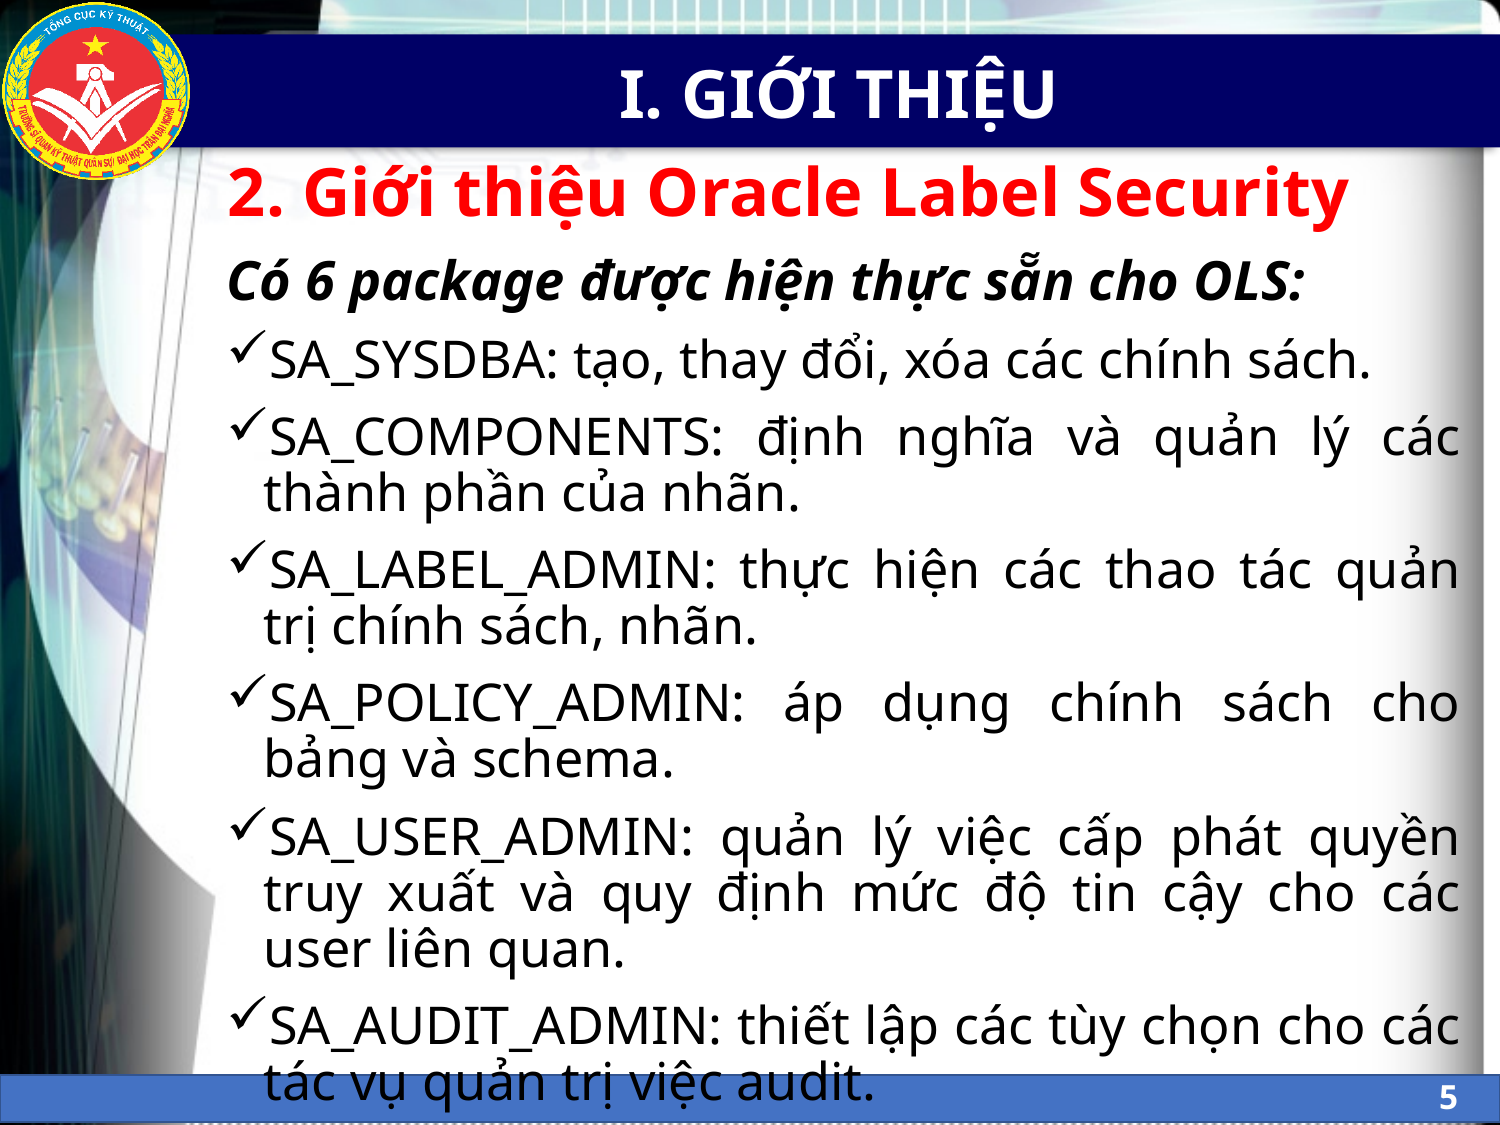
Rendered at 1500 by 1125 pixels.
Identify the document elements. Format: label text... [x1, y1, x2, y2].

text_box Có 6 package được hiện thực sẵn cho OLS: SA_SYSDBA: tạo, thay đổi, xóa các chính sách. SA_COMPONENTS: định nghĩa và quản lý các thành phần của nhãn. SA_LABEL_ADMIN: thực hiện các thao tác quản trị chính sách, nhãn. SA_POLICY_ADMIN: áp dụng chính sách cho bảng và schema. SA_USER_ADMIN: quản lý việc cấp phát quyền truy xuất và quy định mức độ tin cậy cho các user liên quan. SA_AUDIT_ADMIN: thiết lập các tùy chọn cho các tác vụ quản trị việc audit. [211, 246, 1477, 1125]
list 2. Giới thiệu Oracle Label Security [212, 151, 1438, 243]
title I. GIỚI THIỆU [195, 48, 1483, 145]
picture [0, 0, 1500, 1074]
